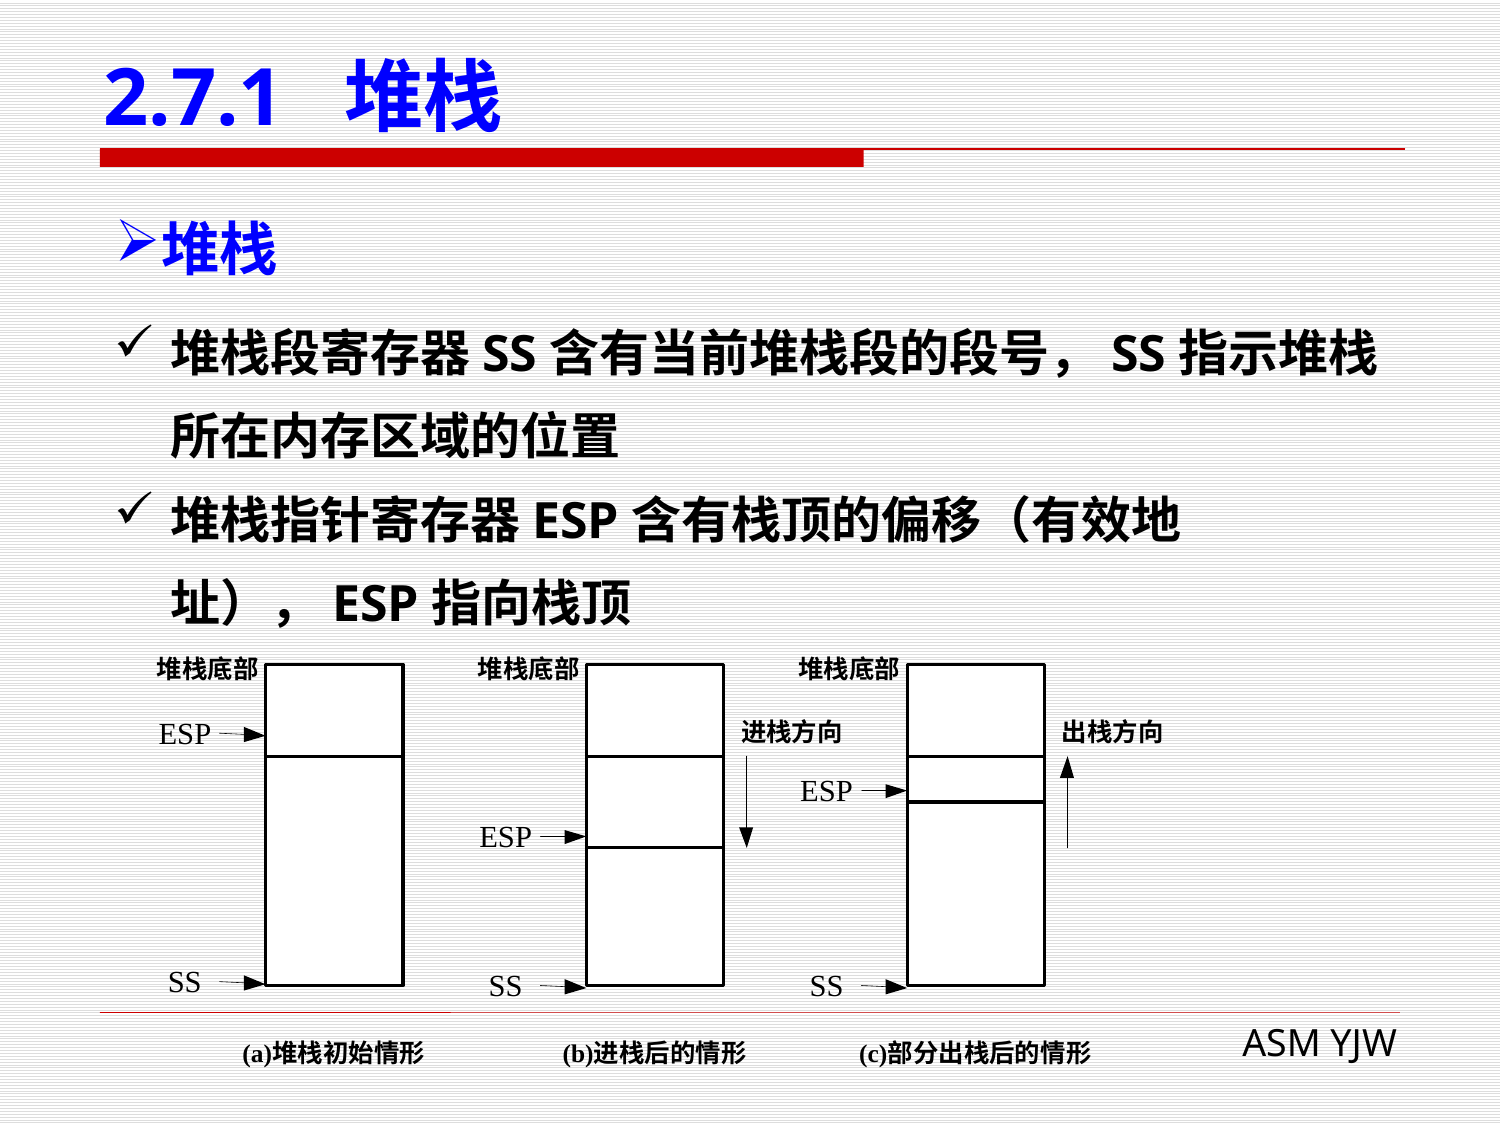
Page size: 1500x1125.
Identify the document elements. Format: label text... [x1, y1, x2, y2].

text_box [88, 642, 1187, 1083]
text_box 堆栈段寄存器SS含有当前堆栈段的段号，SS指示堆栈所在内存区域的位置 堆栈指针寄存器ESP含有栈顶的偏移（有效地址），ESP指向栈顶 [99, 290, 1411, 639]
title 2.7.1 堆栈 [88, 42, 1448, 149]
text_box 堆栈 [100, 204, 1400, 290]
